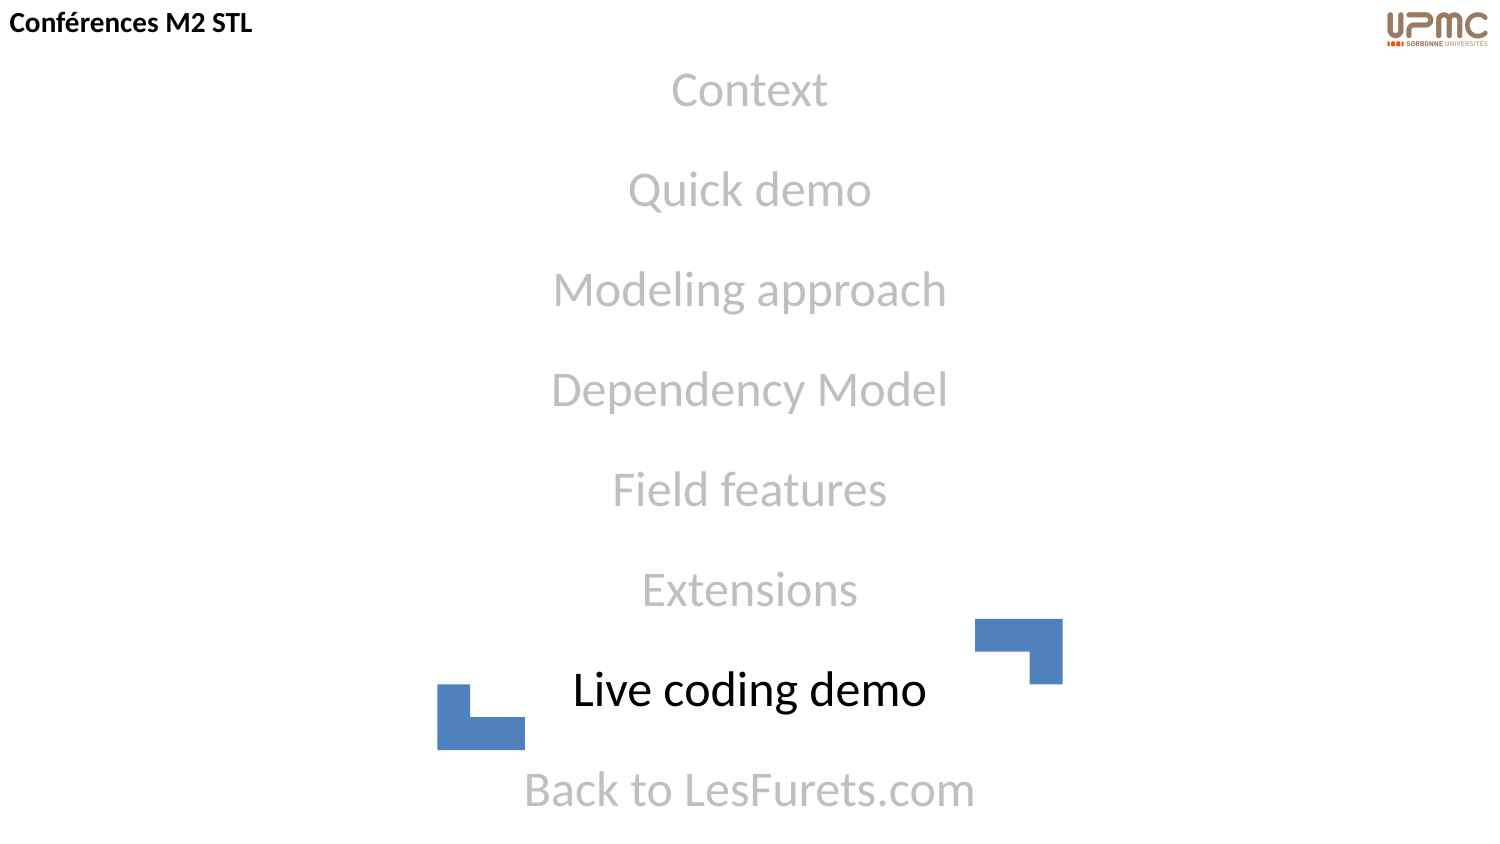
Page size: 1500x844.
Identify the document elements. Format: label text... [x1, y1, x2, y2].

text_box [435, 682, 527, 752]
picture [1387, 11, 1488, 47]
list Context Quick demo Modeling approach Dependency Model Field features Extensions Live coding demo Back to LesFurets.com [75, 46, 1425, 797]
text_box [973, 617, 1065, 686]
